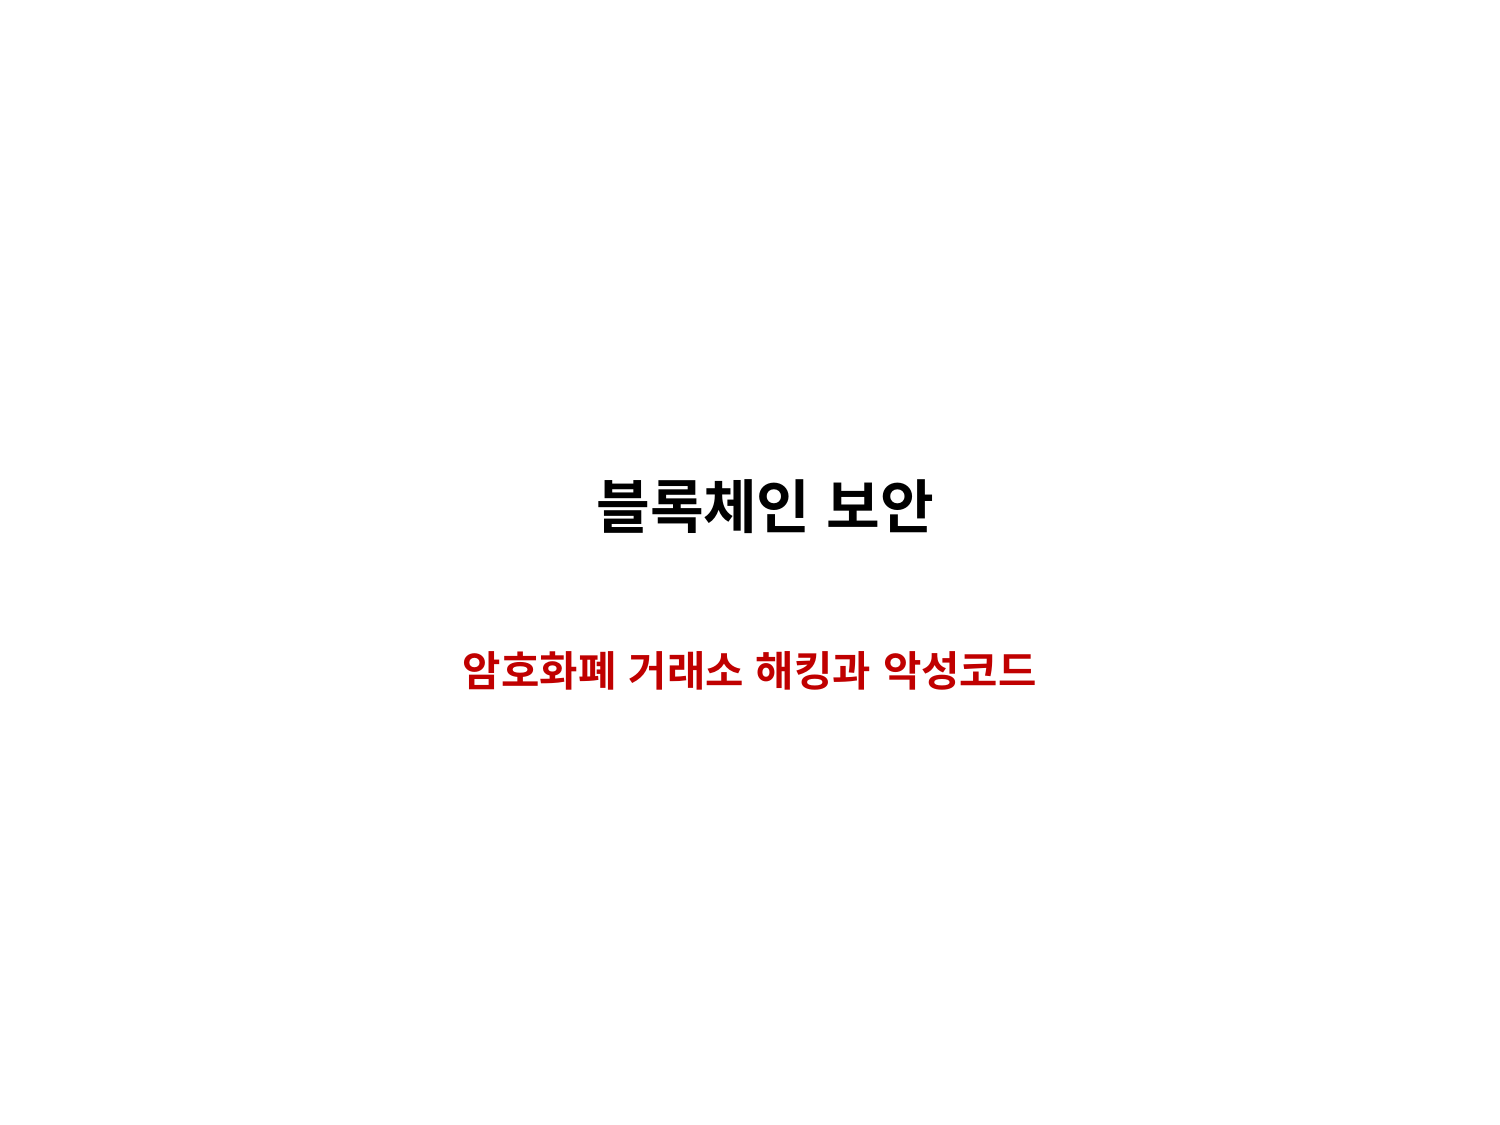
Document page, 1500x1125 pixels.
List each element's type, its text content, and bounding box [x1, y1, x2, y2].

title 블록체인 보안 [112, 349, 1388, 591]
subtitle 암호화폐 거래소 해킹과 악성코드 [225, 637, 1275, 925]
